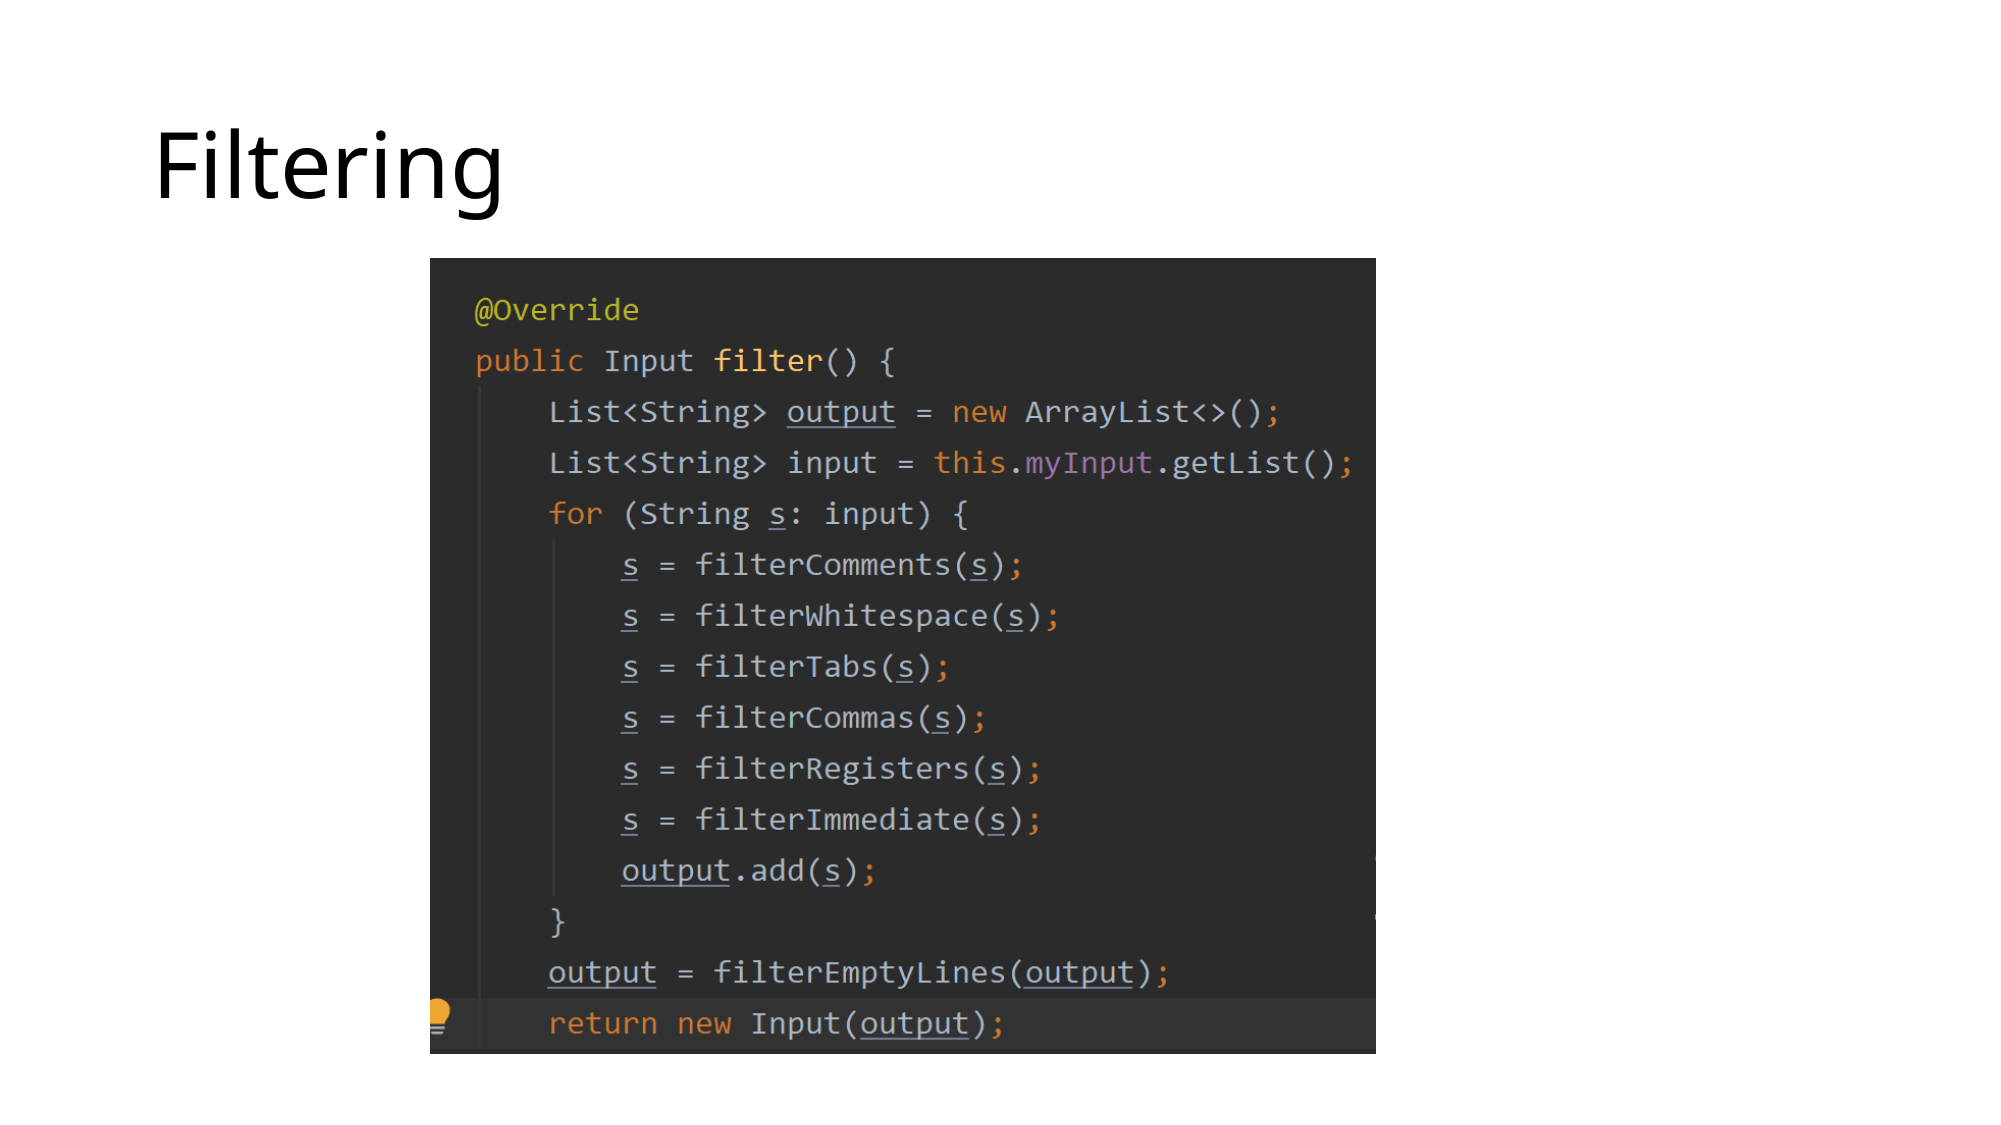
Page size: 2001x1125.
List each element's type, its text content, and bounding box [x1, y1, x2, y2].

title Filtering [137, 59, 1863, 278]
picture [430, 258, 1376, 1054]
